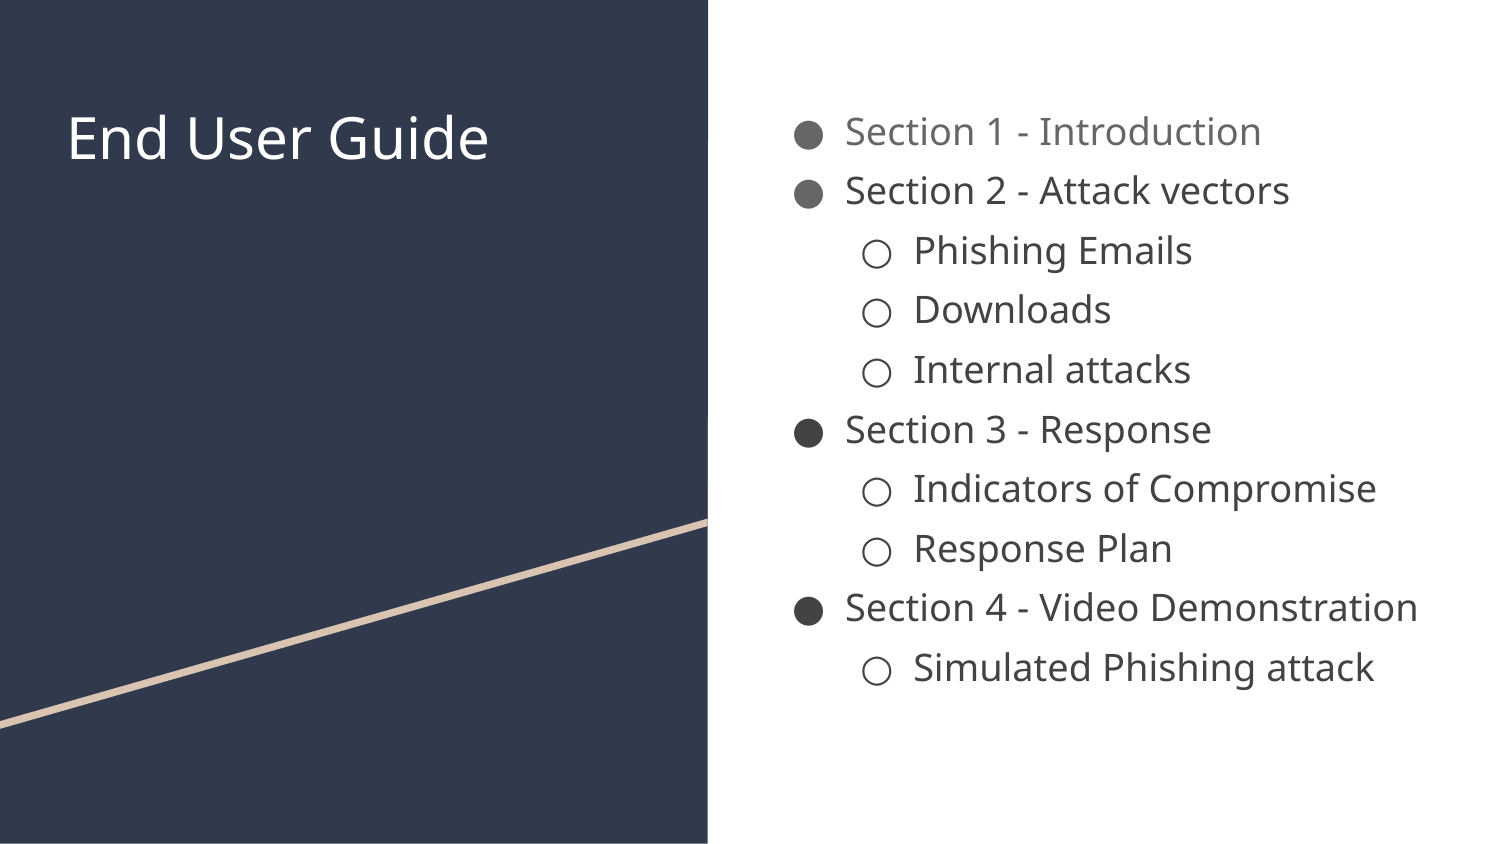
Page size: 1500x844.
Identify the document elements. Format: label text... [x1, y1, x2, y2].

title End User Guide [51, 82, 660, 494]
list Section 1 - Introduction Section 2 - Attack vectors Phishing Emails Downloads Internal attacks Section 3 - Response Indicators of Compromise Response Plan Section 4 - Video Demonstration Simulated Phishing attack [761, 82, 1446, 755]
